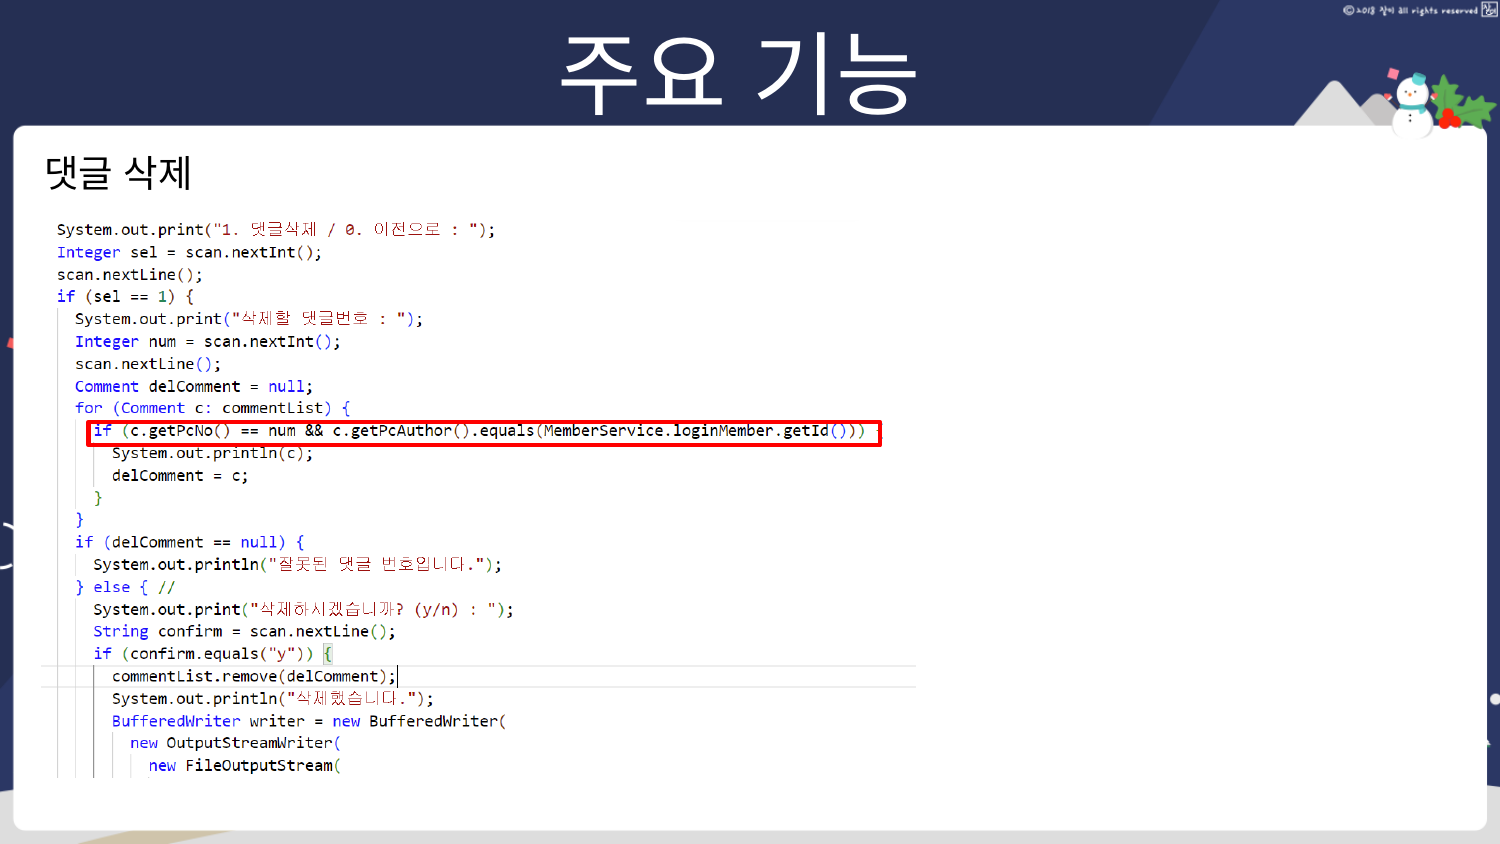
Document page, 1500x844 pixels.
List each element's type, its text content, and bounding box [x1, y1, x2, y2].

picture [0, 0, 1500, 844]
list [41, 220, 916, 778]
text_box 댓글 삭제 [29, 142, 384, 203]
title 주요 기능 [64, 2, 1415, 143]
